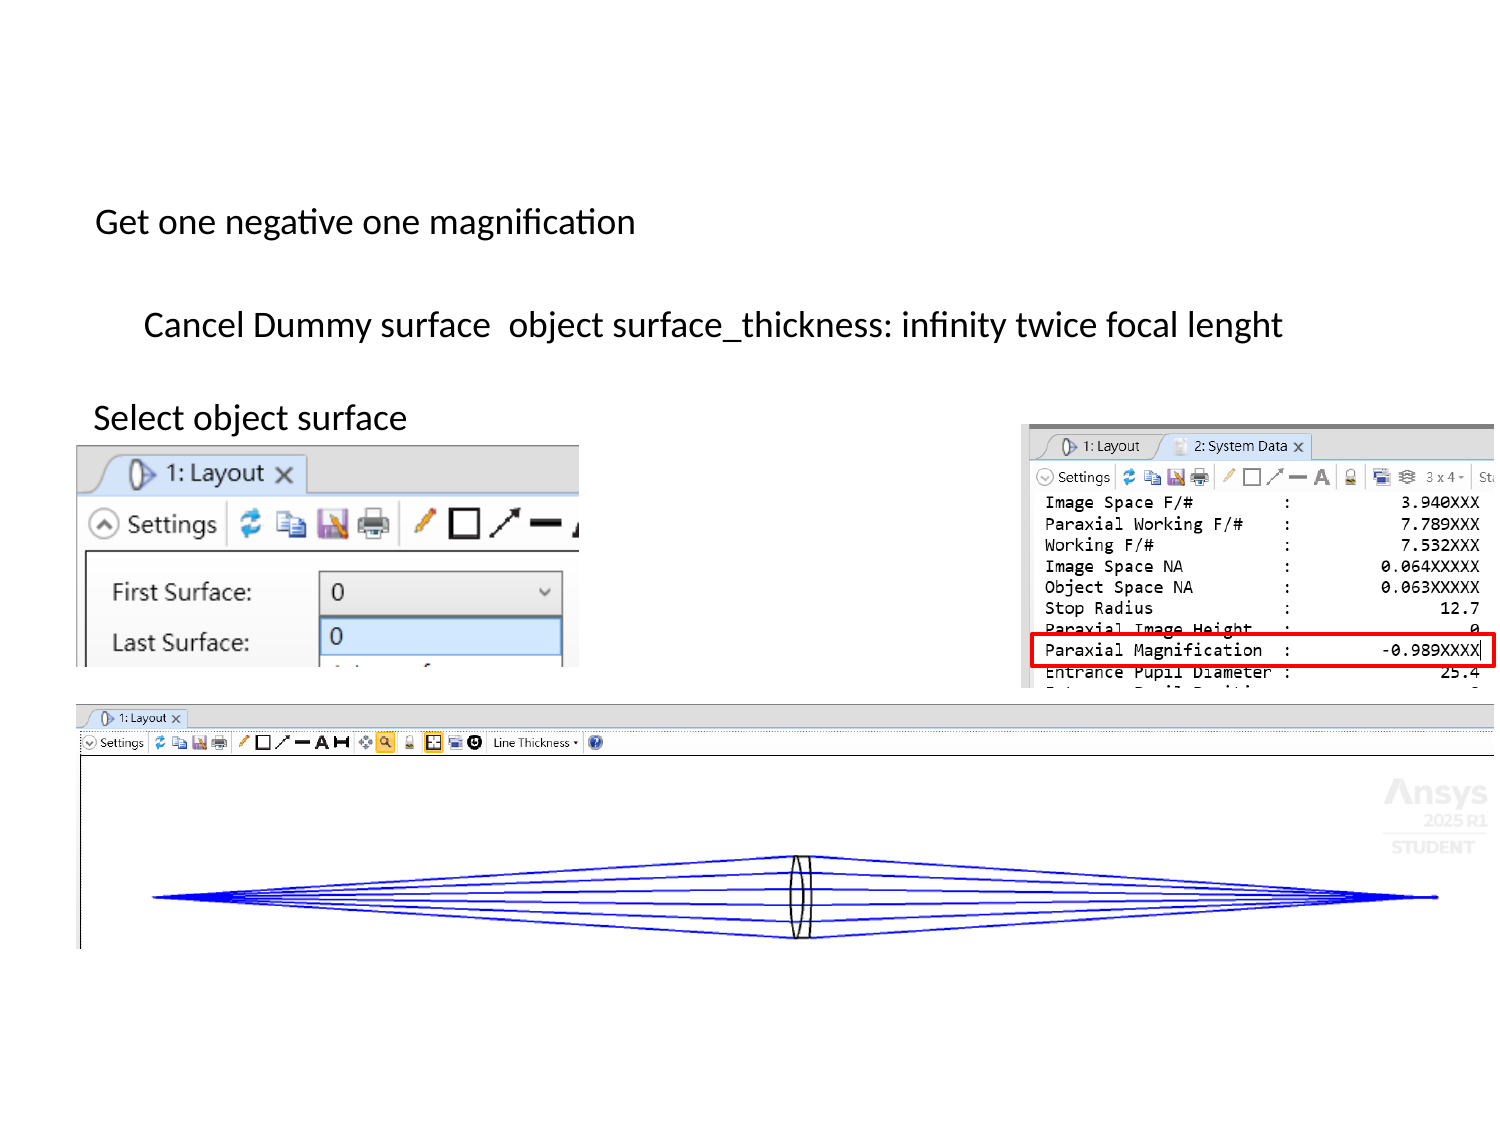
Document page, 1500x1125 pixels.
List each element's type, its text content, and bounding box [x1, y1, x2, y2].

picture [76, 445, 579, 667]
text_box Get one negative one magnification [80, 189, 652, 250]
picture [76, 703, 1495, 949]
picture [1021, 424, 1495, 688]
text_box Select object surface [78, 385, 424, 444]
